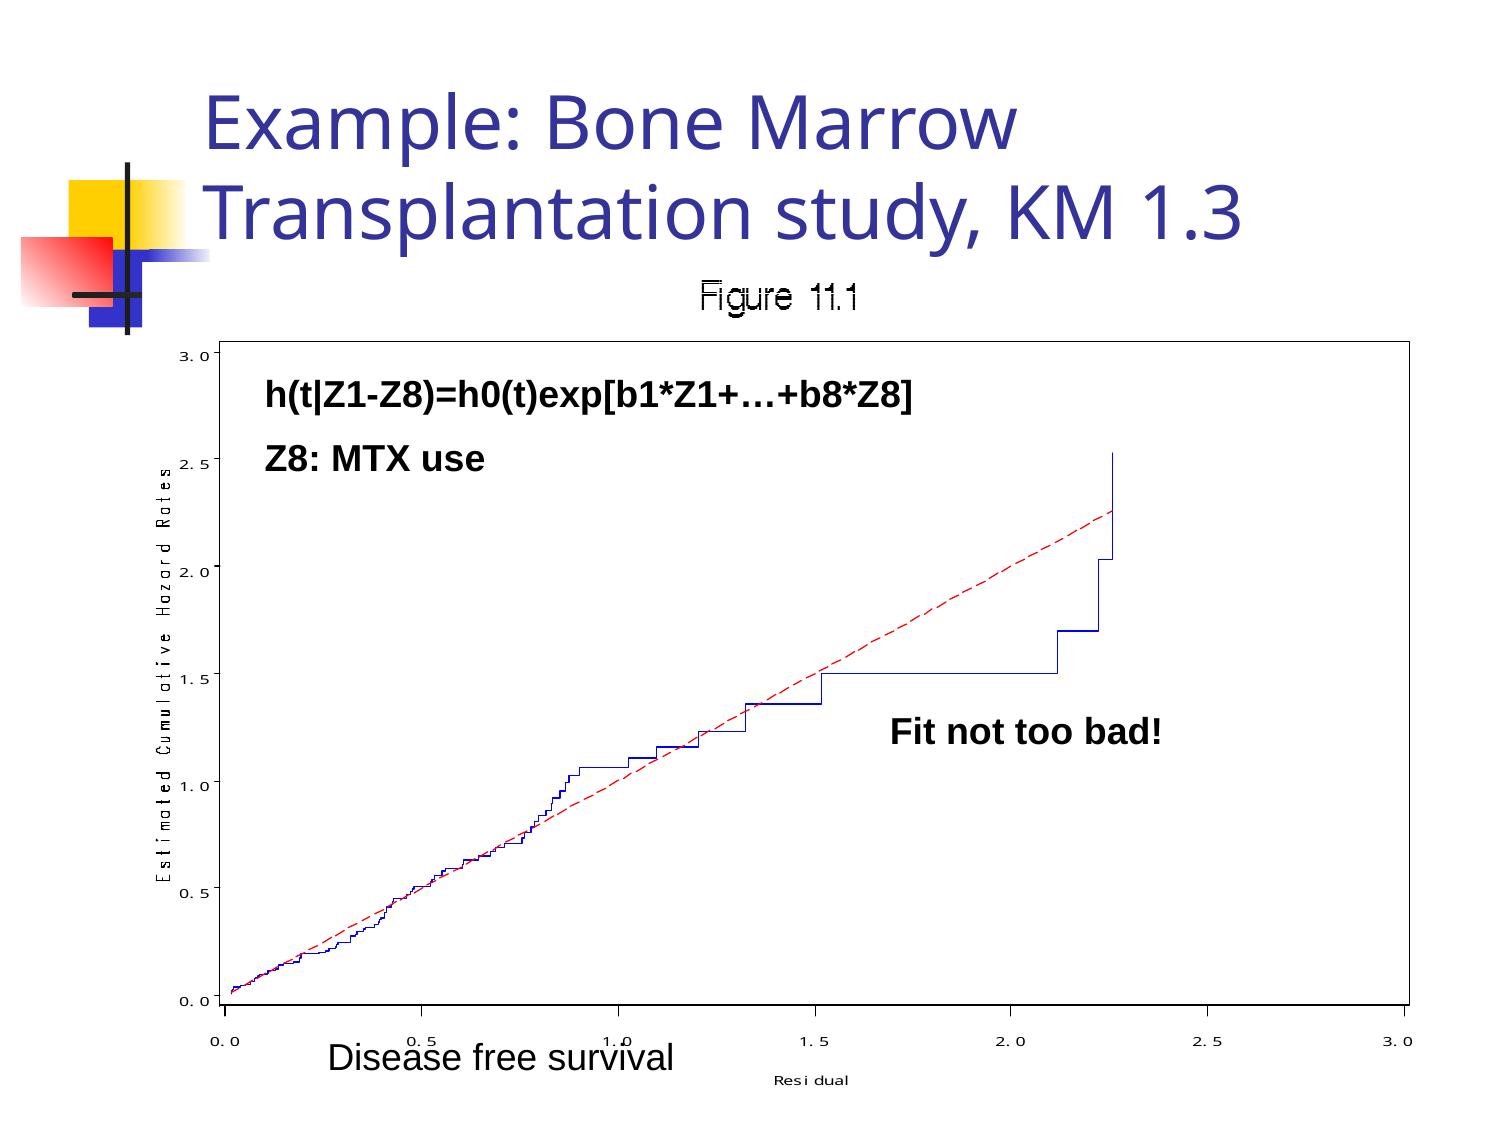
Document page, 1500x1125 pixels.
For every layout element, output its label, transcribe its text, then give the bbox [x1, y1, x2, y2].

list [142, 262, 1422, 1105]
title Example: Bone Marrow Transplantation study, KM 1.3 [187, 22, 1467, 263]
